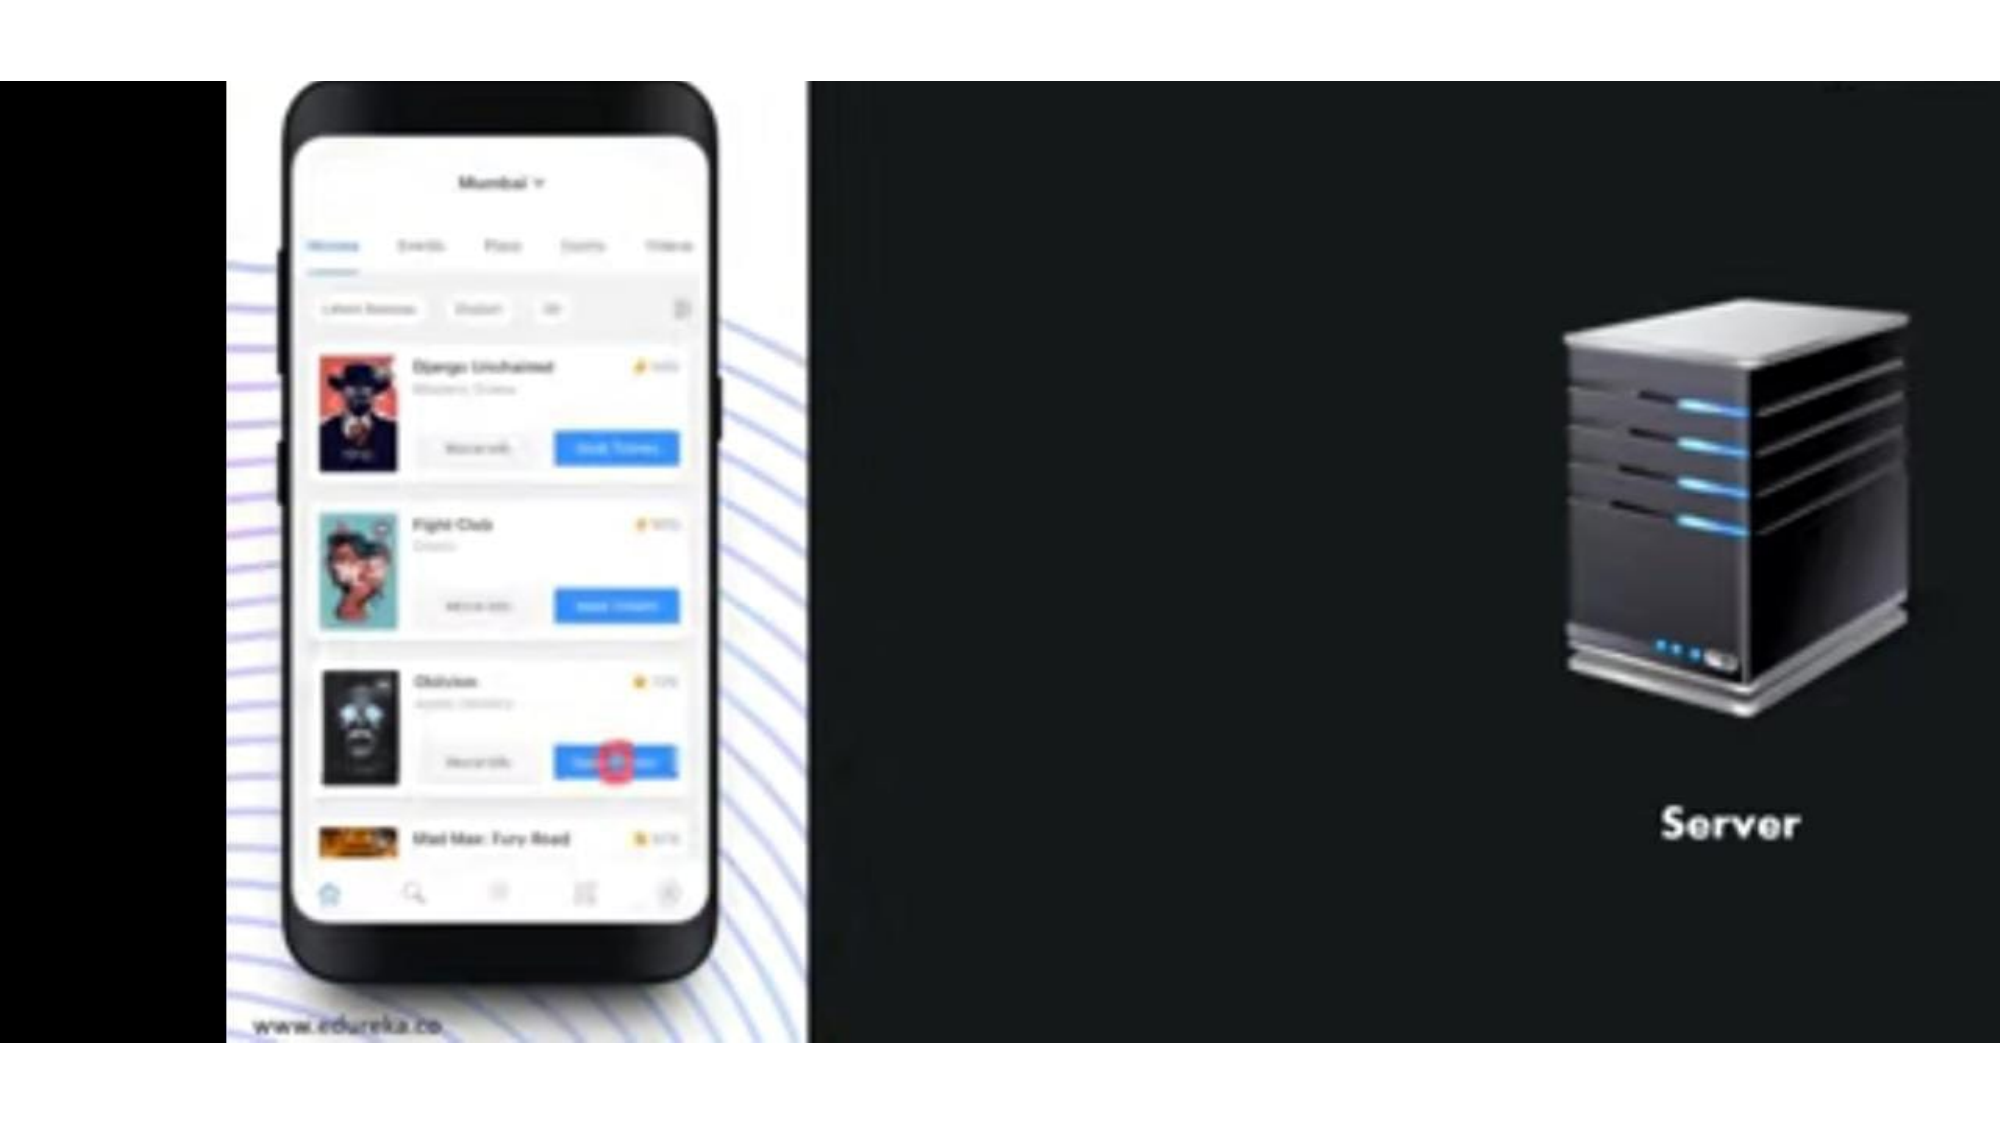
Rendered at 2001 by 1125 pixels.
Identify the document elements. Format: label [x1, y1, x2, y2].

picture [0, 81, 2000, 1043]
